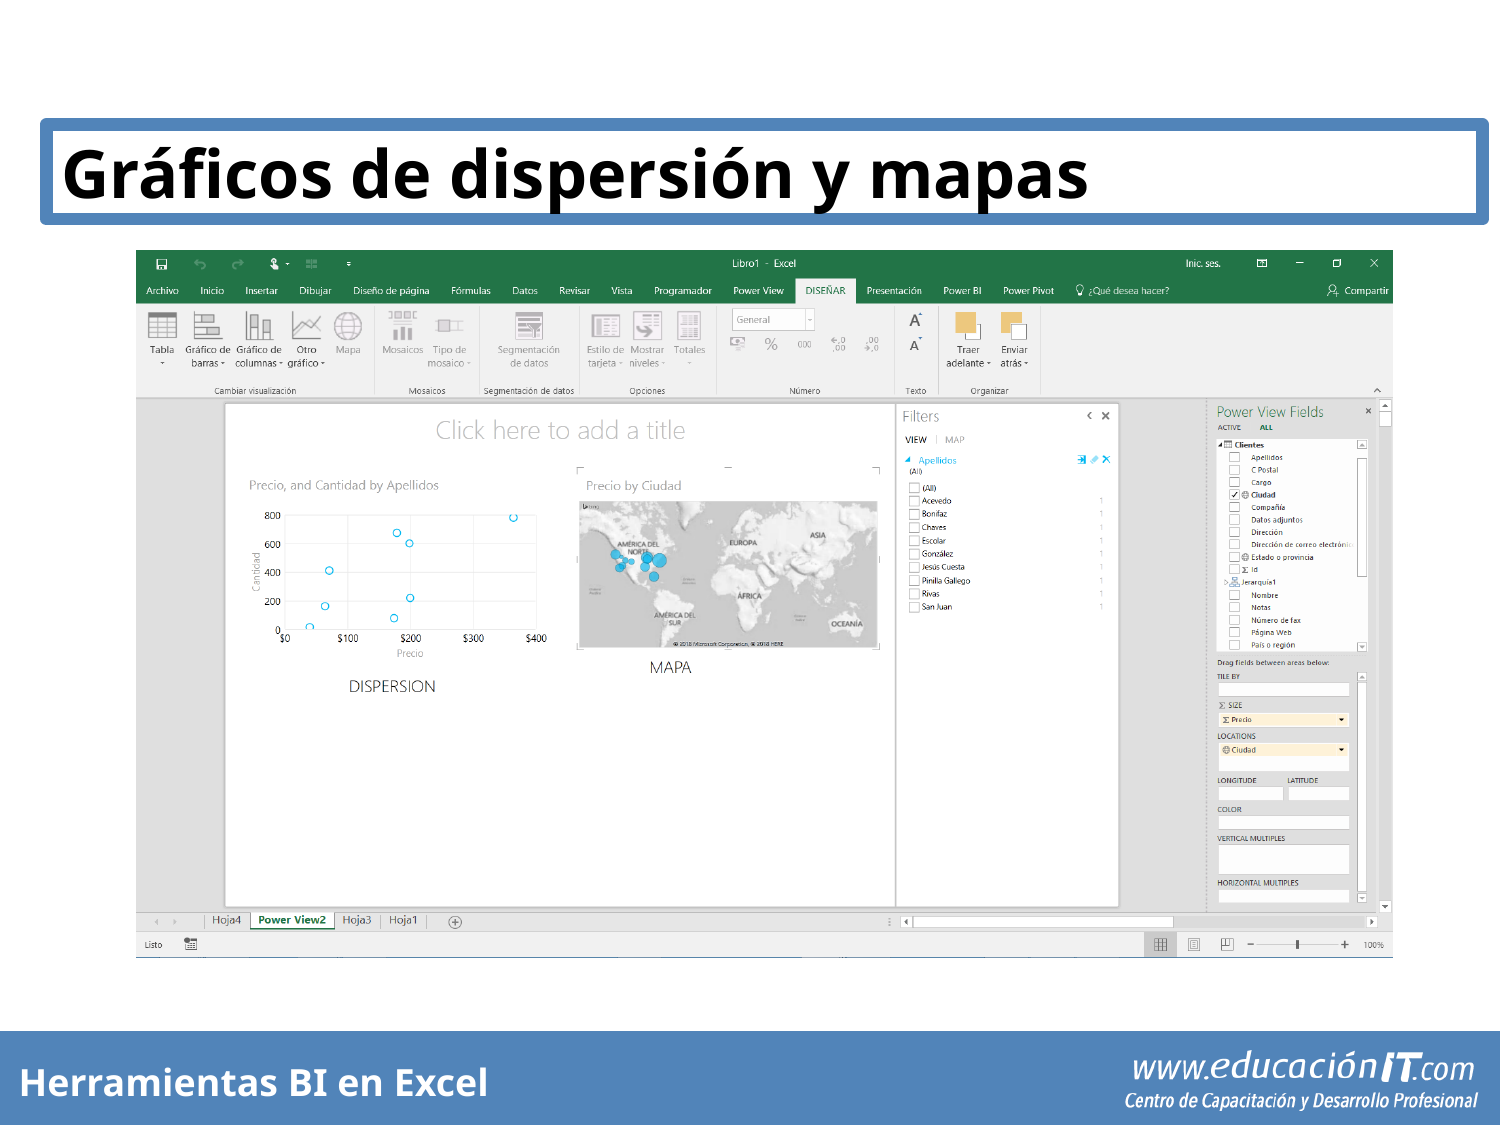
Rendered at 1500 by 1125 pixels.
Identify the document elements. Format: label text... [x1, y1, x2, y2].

picture [135, 250, 1393, 958]
text_box Gráficos de dispersión y mapas [46, 124, 1483, 220]
picture [0, 1031, 1500, 1125]
